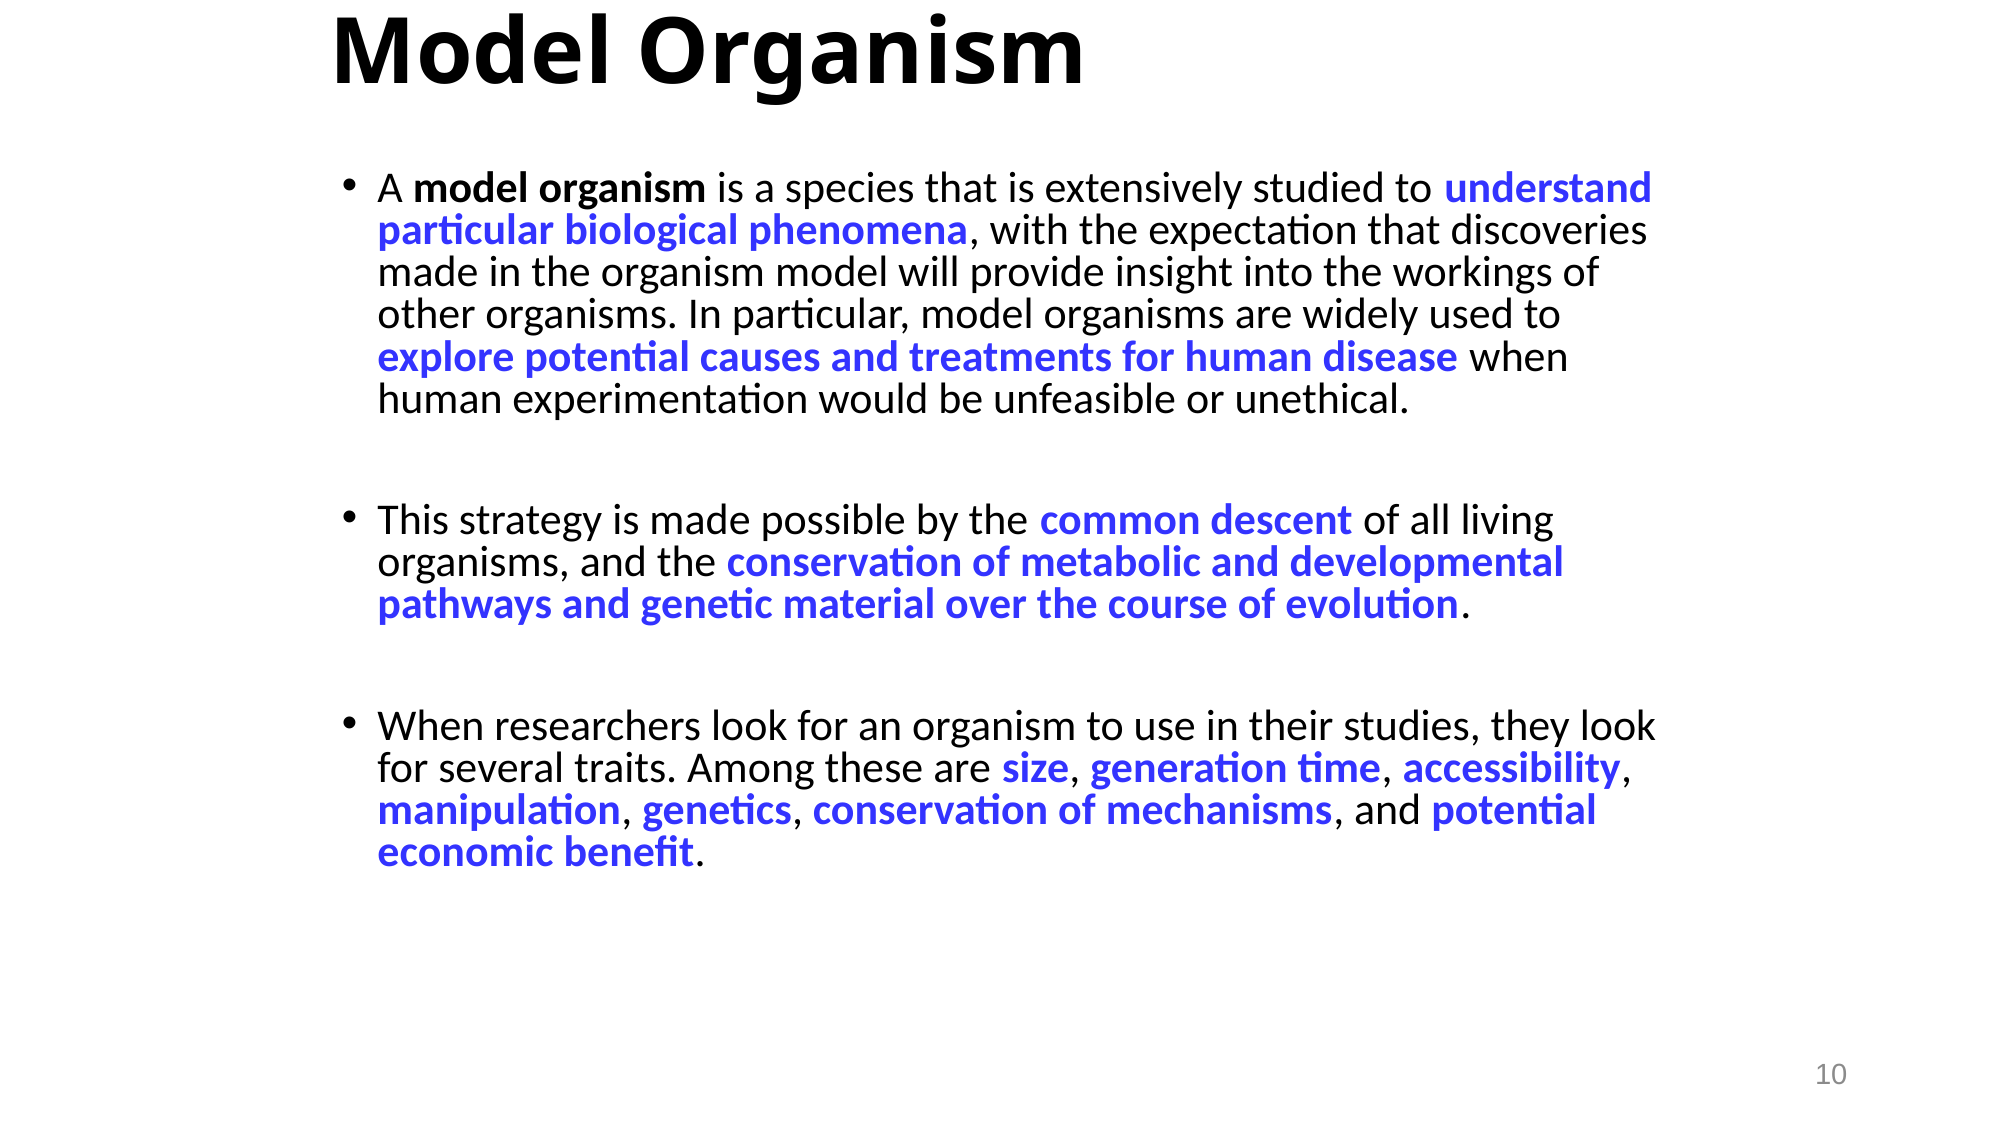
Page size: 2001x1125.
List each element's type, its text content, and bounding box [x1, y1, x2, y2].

list A model organism is a species that is extensively studied to understand particular biological phenomena, with the expectation that discoveries made in the organism model will provide insight into the workings of other organisms. In particular, model organisms are widely used to explore potential causes and treatments for human disease when human experimentation would be unfeasible or unethical. This strategy is made possible by the common descent of all living organisms, and the conservation of metabolic and developmental pathways and genetic material over the course of evolution. When researchers look for an organism to use in their studies, they look for several traits. Among these are size, generation time, accessibility, manipulation, genetics, conservation of mechanisms, and potential economic benefit. [326, 160, 1677, 904]
title Model Organism [314, 0, 1665, 148]
slide_number 10 [1412, 1042, 1863, 1103]
